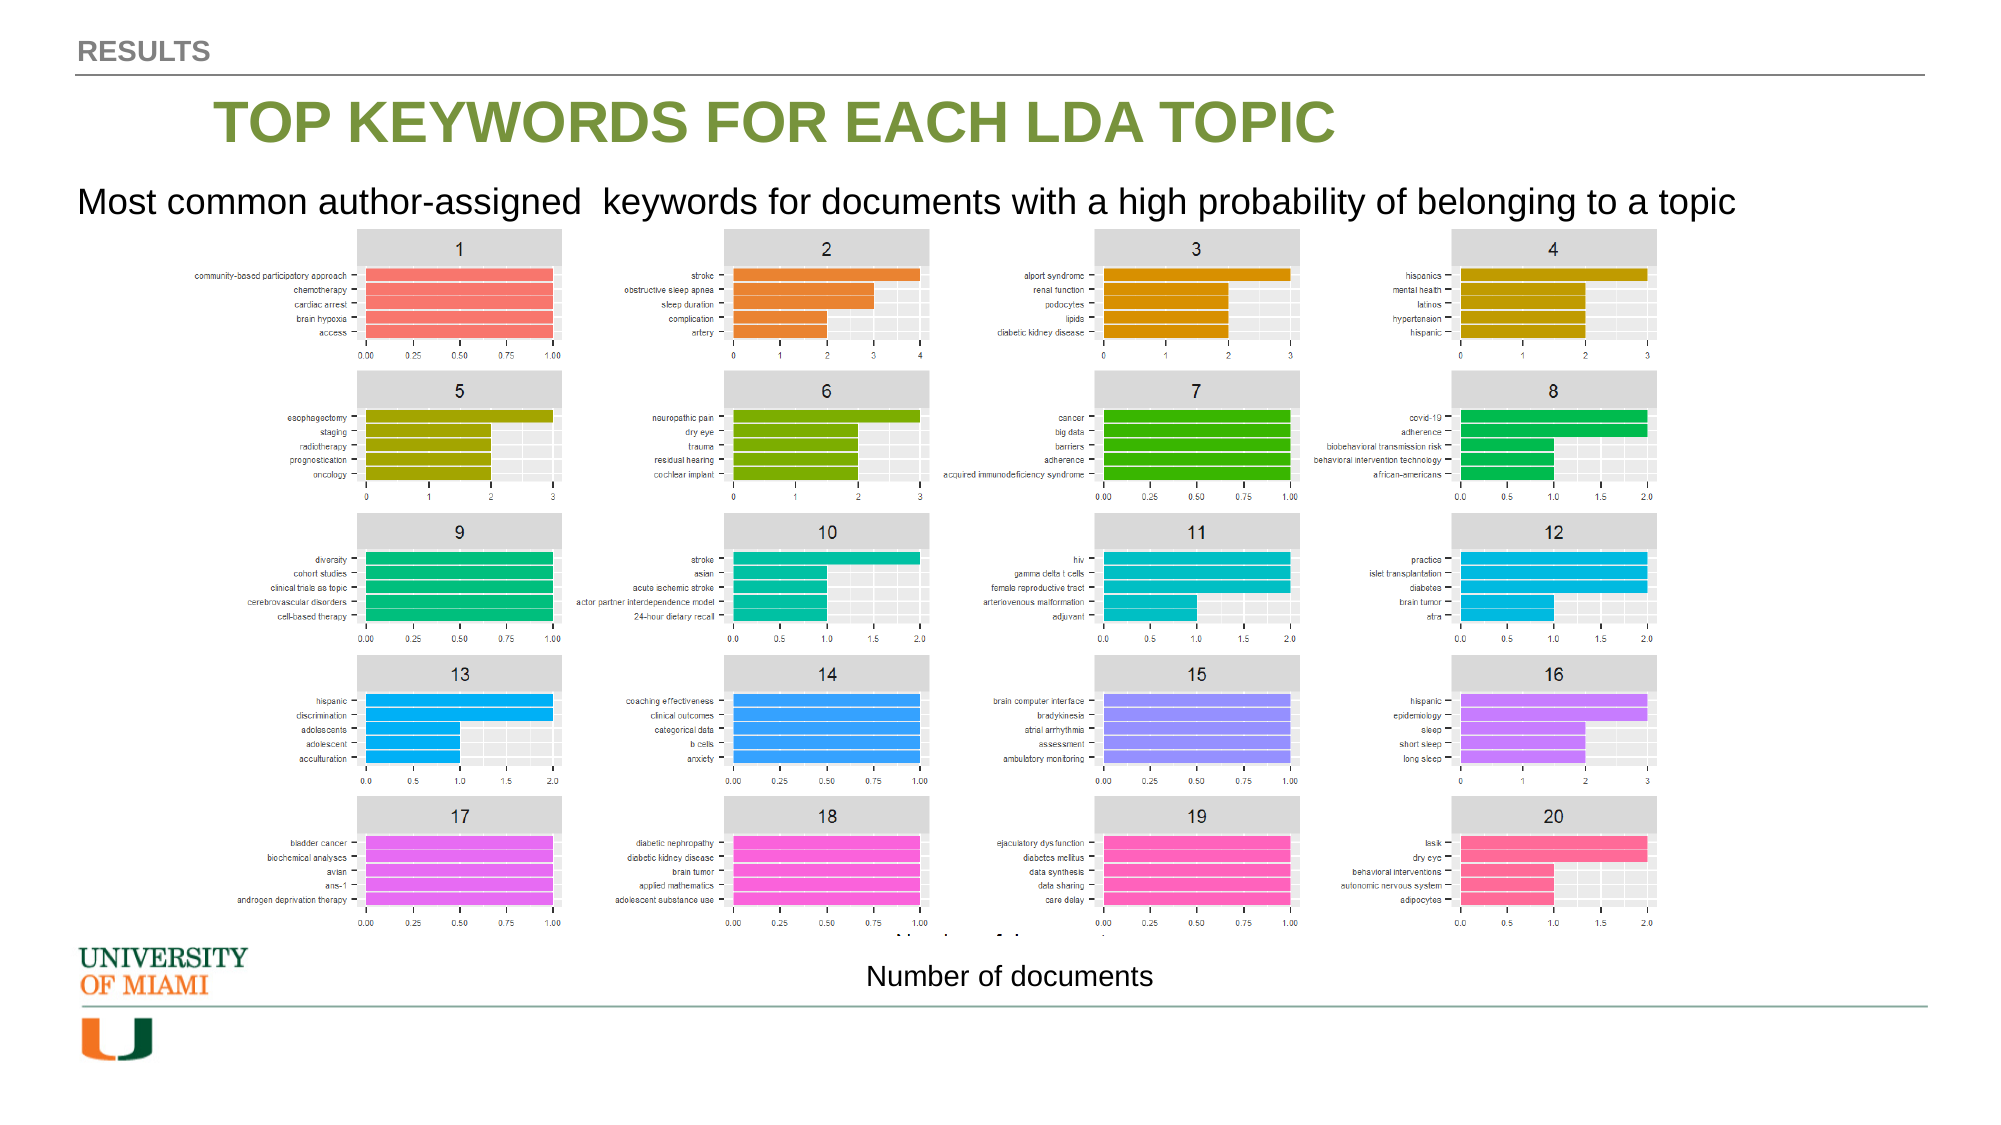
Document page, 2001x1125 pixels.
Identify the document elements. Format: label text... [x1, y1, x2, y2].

text_box TOP KEYWORDS FOR EACH LDA TOPIC [198, 69, 1787, 130]
text_box RESULTS [62, 24, 1263, 75]
picture [0, 220, 2000, 1125]
text_box Most common author-assigned keywords for documents with a high probability of belonging to a topic [62, 130, 1958, 231]
text_box Number of documents [733, 949, 1287, 1000]
